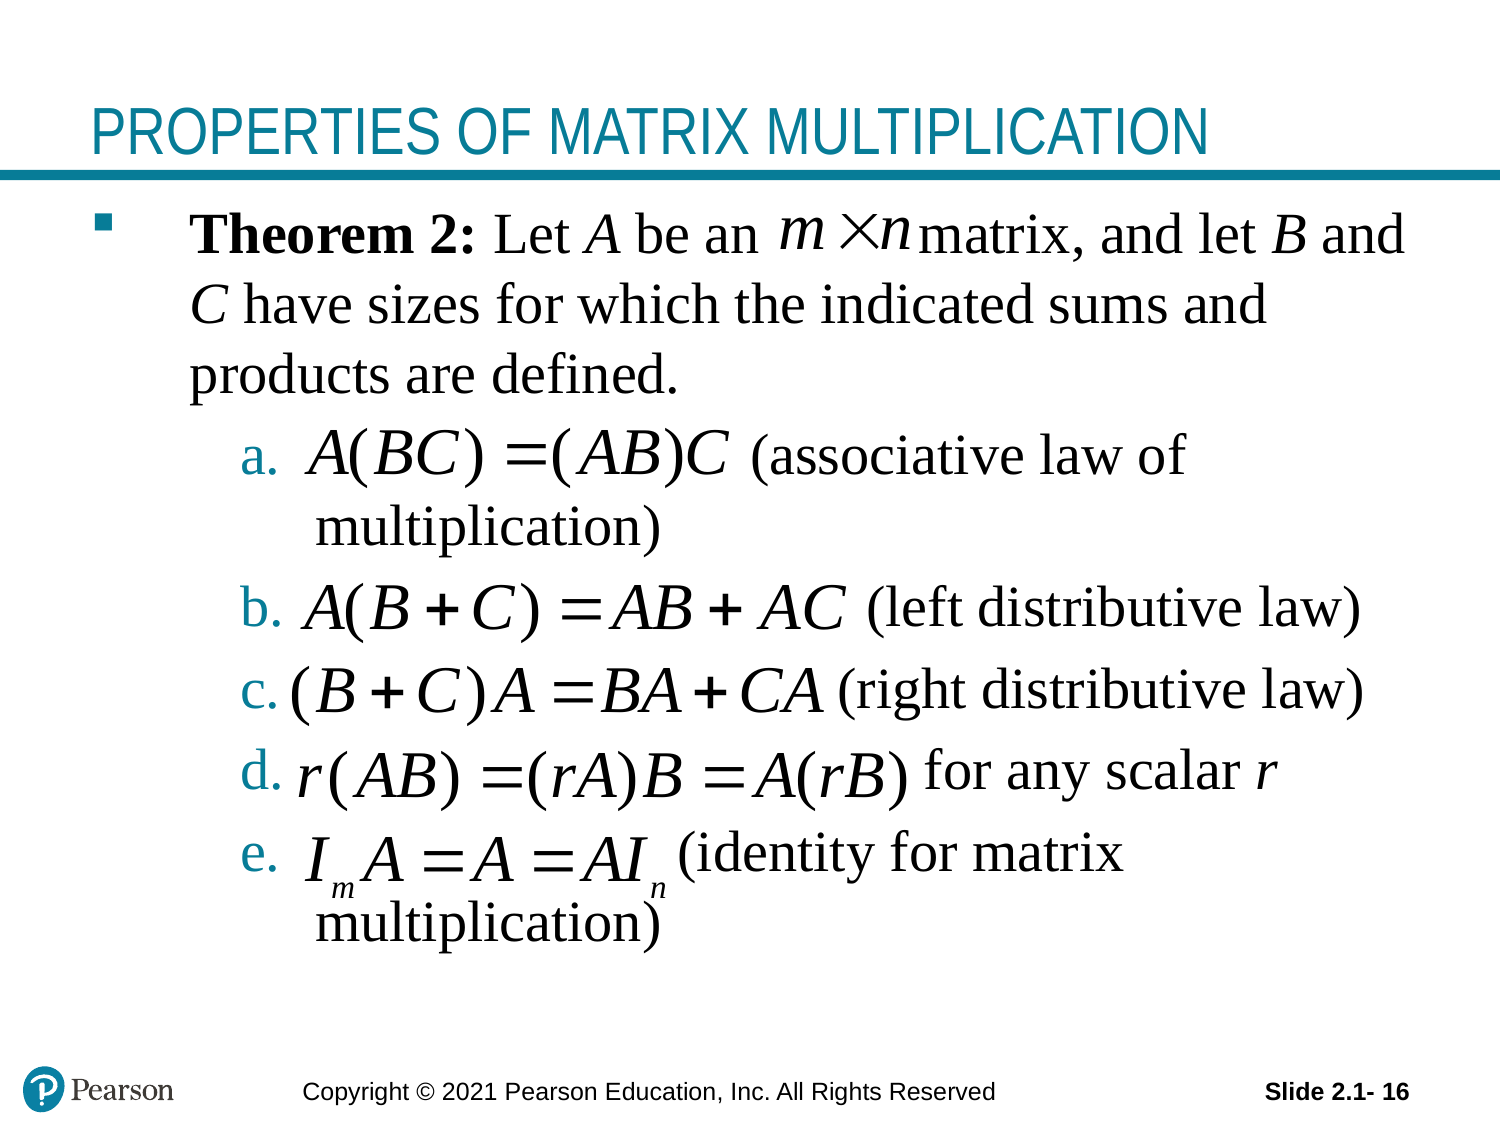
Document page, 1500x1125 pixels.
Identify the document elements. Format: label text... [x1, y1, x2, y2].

list Theorem 2: Let A be an matrix, and let B and C have sizes for which the indicated sums and products are defined. (associative law of multiplication) (left distributive law) (right distributive law) for any scalar r (identity for matrix multiplication) [75, 187, 1425, 1063]
footer Copyright © 2021 Pearson Education, Inc. All Rights Reserved [287, 1063, 1125, 1114]
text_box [287, 660, 825, 732]
title PROPERTIES OF MATRIX MULTIPLICATION [75, 0, 1425, 175]
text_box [295, 577, 853, 648]
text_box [293, 745, 913, 817]
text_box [299, 824, 671, 905]
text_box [299, 422, 736, 494]
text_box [774, 214, 917, 257]
slide_number Slide 2.1- 16 [1112, 1034, 1425, 1113]
